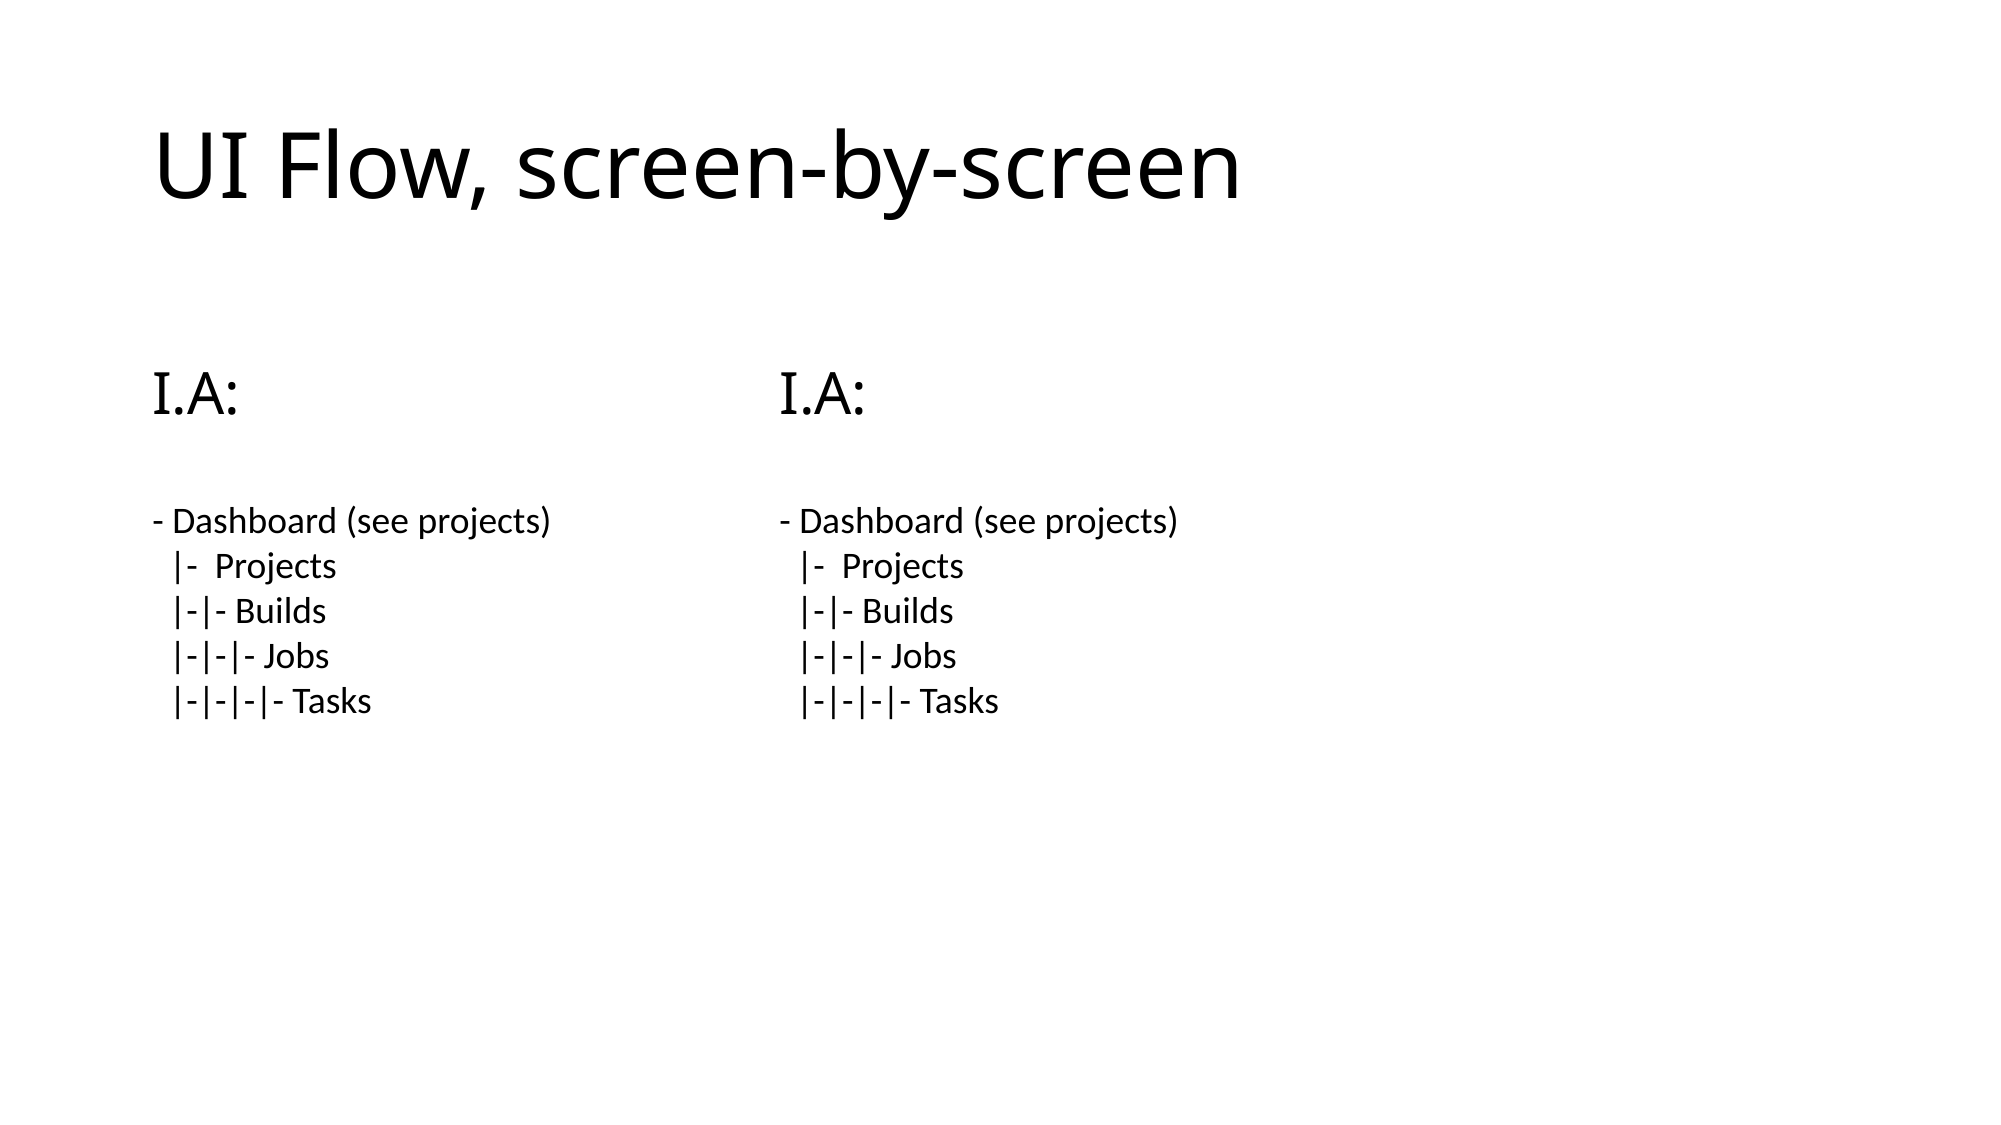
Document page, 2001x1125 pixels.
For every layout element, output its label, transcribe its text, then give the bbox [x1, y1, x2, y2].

text_box I.A: - Dashboard (see projects) |- Projects |-|- Builds |-|-|- Jobs |-|-|-|- Tasks [137, 348, 659, 729]
title UI Flow, screen-by-screen [137, 59, 1863, 278]
text_box I.A: - Dashboard (see projects) |- Projects |-|- Builds |-|-|- Jobs |-|-|-|- Tasks [764, 348, 1286, 729]
